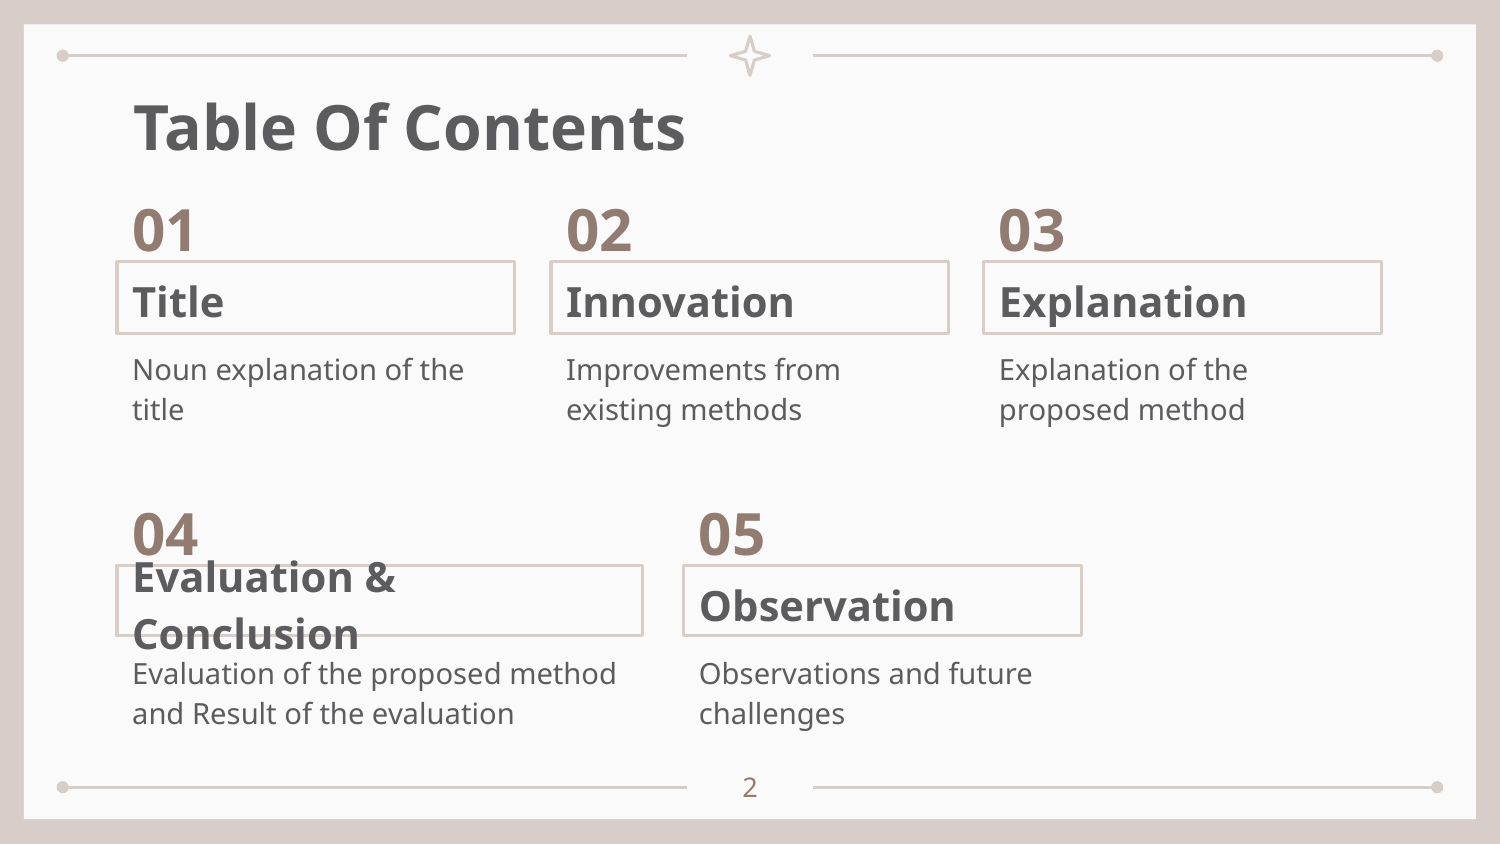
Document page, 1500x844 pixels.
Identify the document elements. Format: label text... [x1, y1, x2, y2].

title 02 [551, 187, 659, 260]
title 05 [683, 491, 792, 564]
subtitle Observations and future challenges [683, 637, 1082, 724]
subtitle Evaluation & Conclusion [115, 564, 644, 637]
subtitle Title [115, 260, 516, 335]
title 03 [983, 187, 1092, 260]
subtitle Improvements from existing methods [551, 335, 949, 420]
subtitle Explanation [982, 260, 1383, 335]
subtitle Explanation of the proposed method [983, 335, 1382, 420]
title 01 [116, 187, 225, 260]
subtitle Noun explanation of the title [116, 335, 515, 420]
subtitle Evaluation of the proposed method and Result of the evaluation [116, 637, 643, 724]
subtitle Observation [682, 564, 1083, 637]
title Table Of Contents [118, 72, 1382, 167]
title 04 [116, 491, 225, 564]
subtitle Innovation [549, 260, 950, 335]
slide_number 2 [705, 755, 795, 810]
